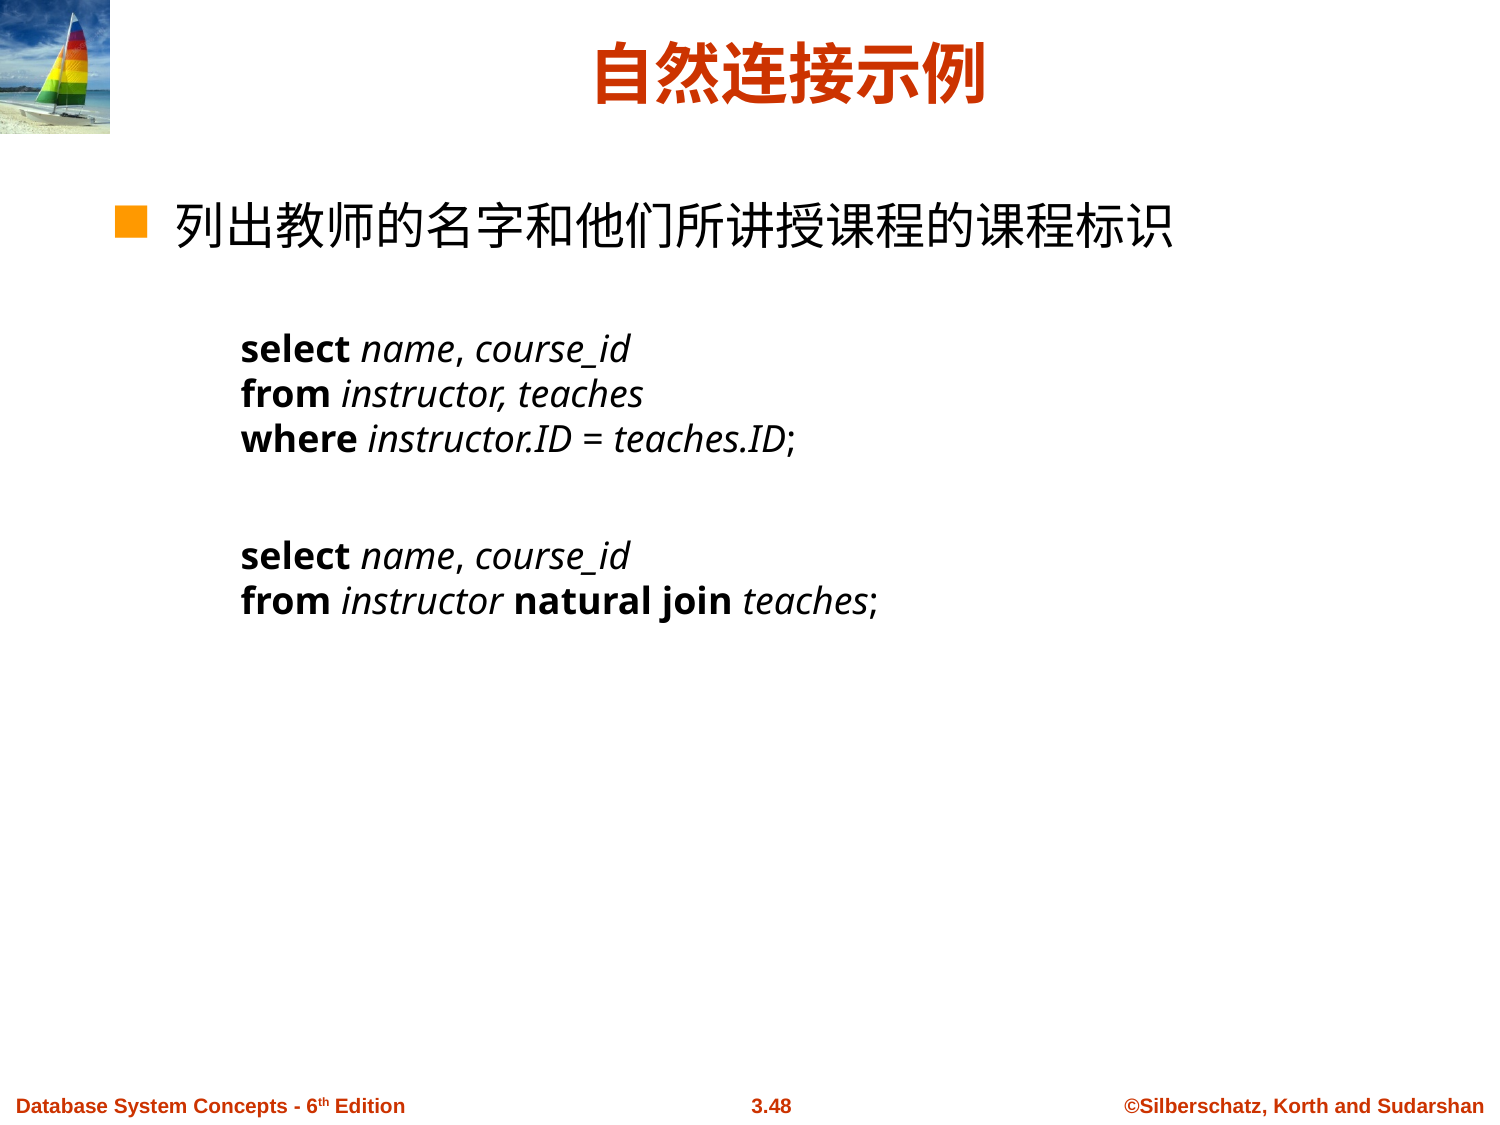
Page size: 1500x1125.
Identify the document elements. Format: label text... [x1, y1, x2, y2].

list 列出教师的名字和他们所讲授课程的课程标识 select name, course_id from instructor, teaches where instructor.ID = teaches.ID; select name, course_id from instructor natural join teaches; [103, 124, 1436, 942]
title 自然连接示例 [125, 18, 1452, 120]
picture [0, 0, 110, 134]
